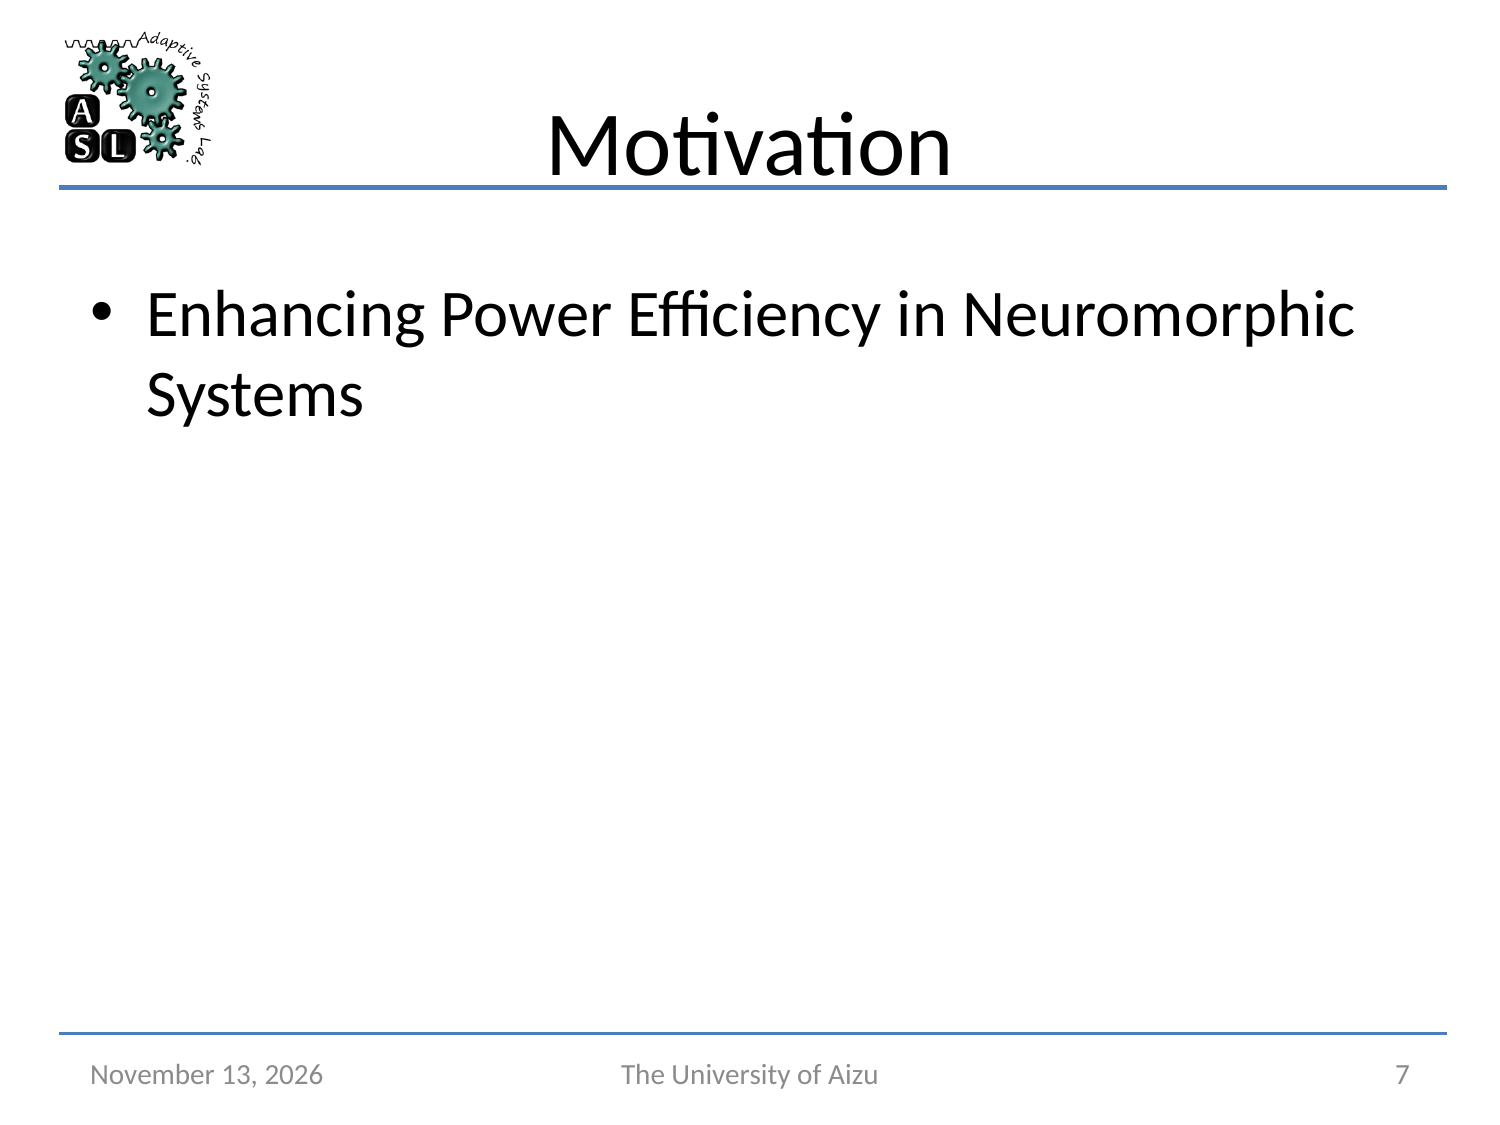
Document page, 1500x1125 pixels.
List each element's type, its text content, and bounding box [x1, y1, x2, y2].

picture [58, 30, 211, 169]
title Motivation [75, 45, 1425, 233]
footer The University of Aizu [512, 1042, 988, 1103]
slide_number 7 [1074, 1042, 1425, 1103]
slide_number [75, 1042, 425, 1103]
list Enhancing Power Efficiency in Neuromorphic Systems [75, 262, 1425, 1005]
